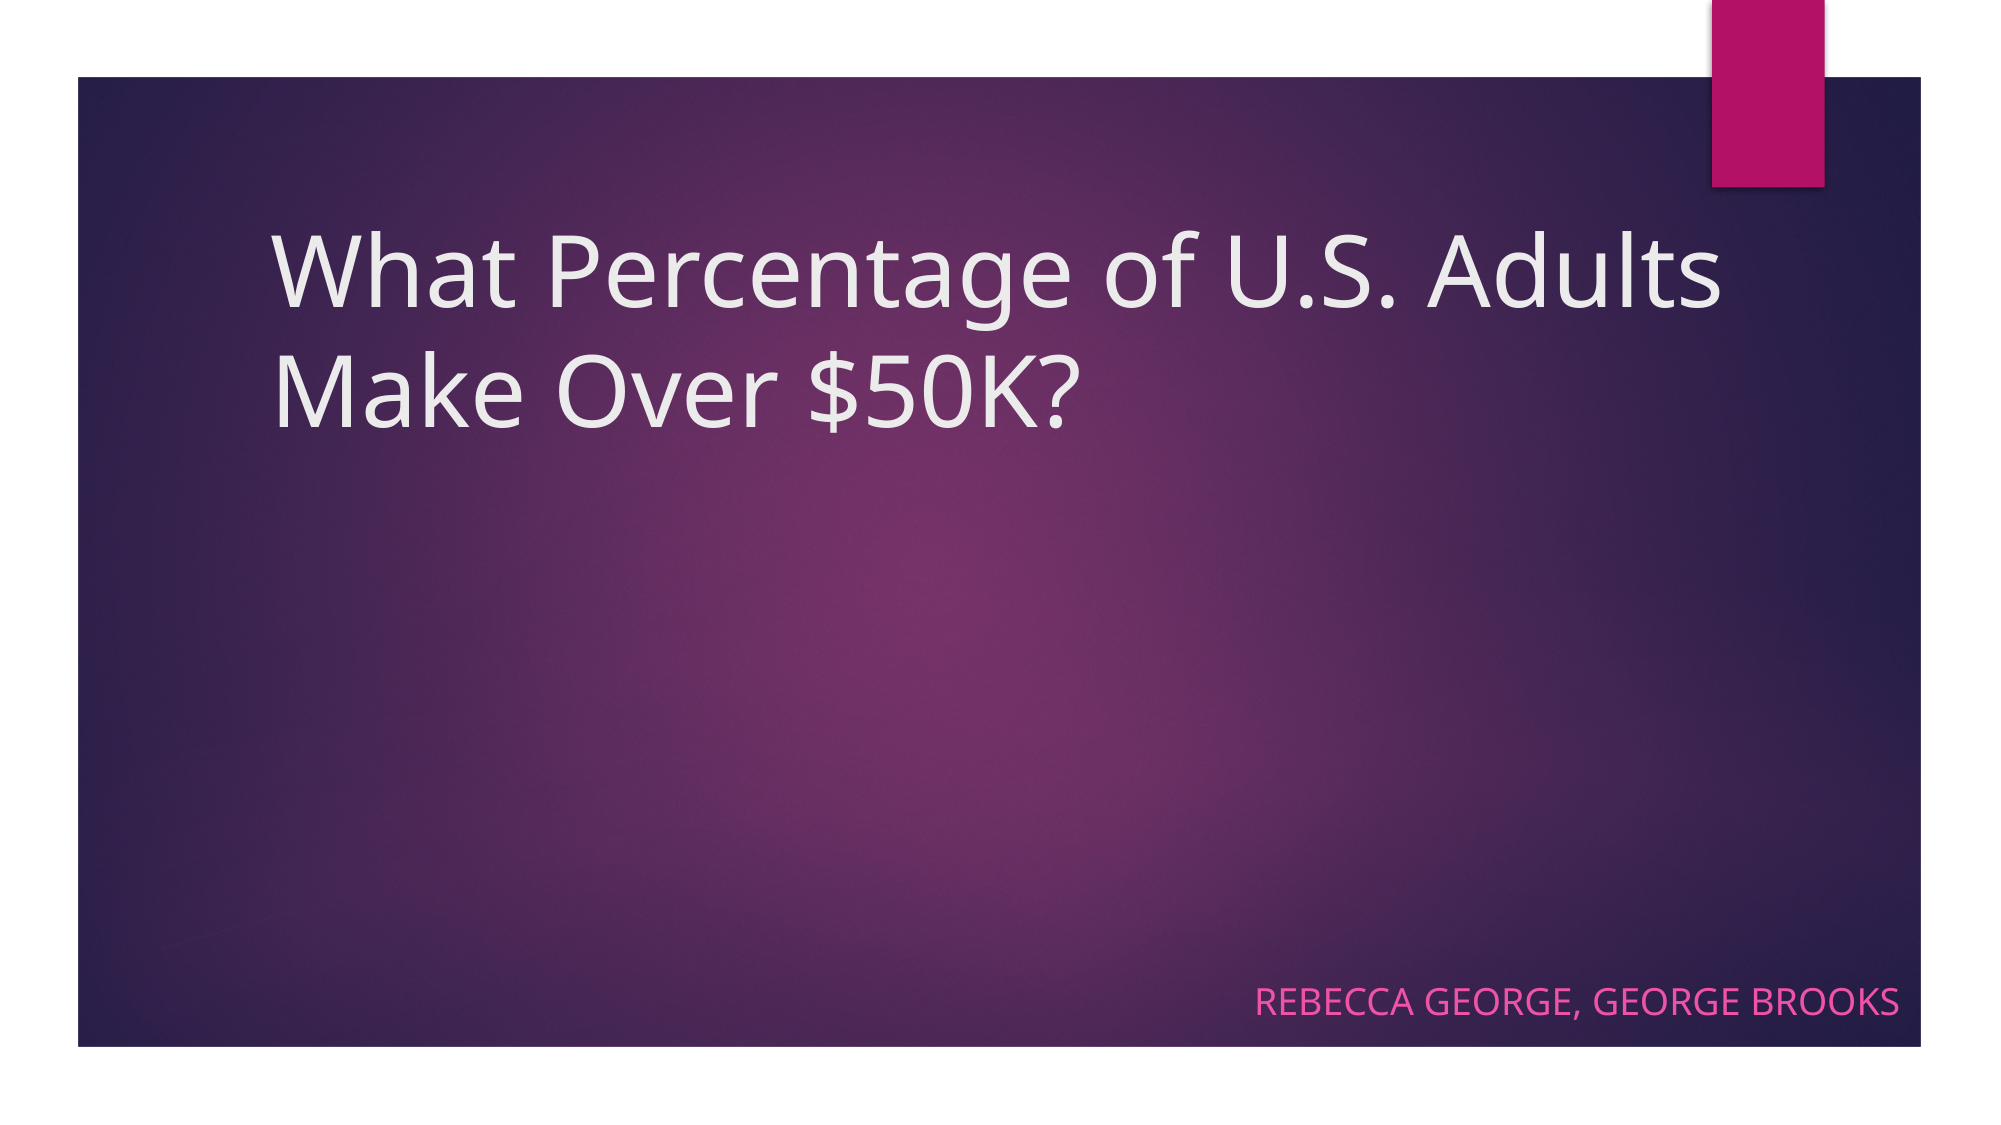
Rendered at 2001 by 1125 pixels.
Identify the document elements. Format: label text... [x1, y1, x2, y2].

subtitle Rebecca George, George Brooks [415, 970, 1916, 1041]
title What Percentage of U.S. Adults Make Over $50K? [255, 62, 1756, 455]
